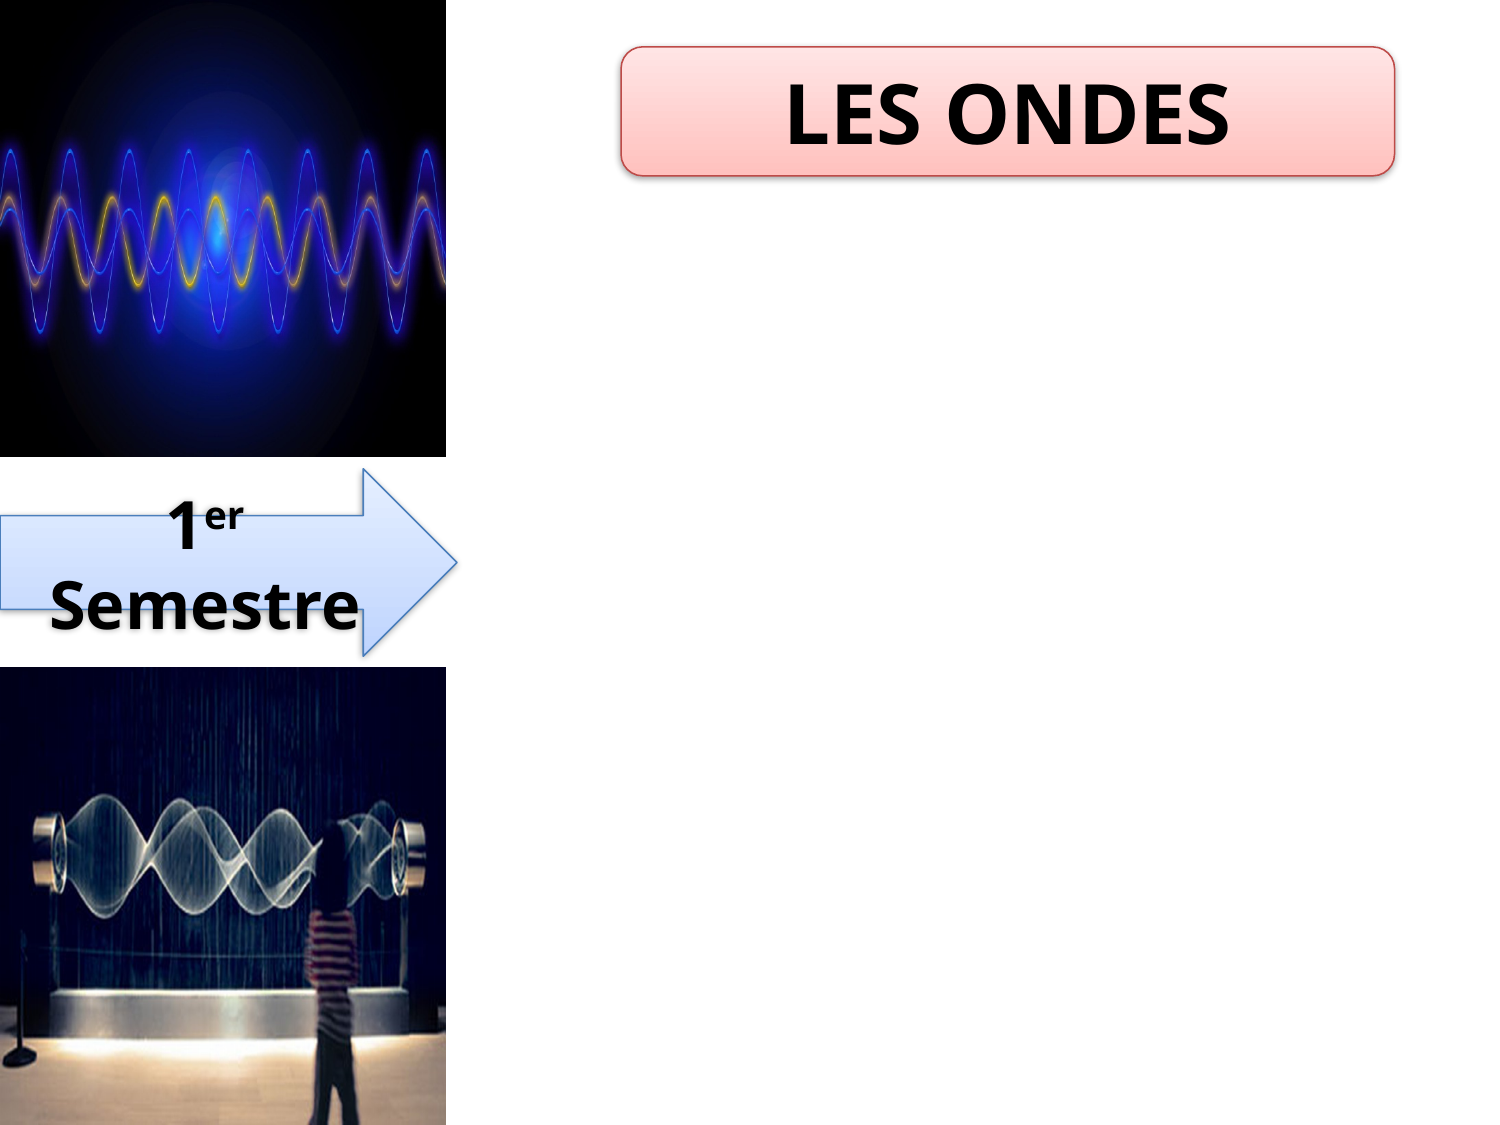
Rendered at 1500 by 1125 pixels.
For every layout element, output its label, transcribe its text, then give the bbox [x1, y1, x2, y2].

text_box 1er Semestre [0, 468, 458, 657]
picture [0, 0, 446, 458]
text_box LES ONDES [620, 46, 1396, 177]
picture [0, 667, 446, 1125]
